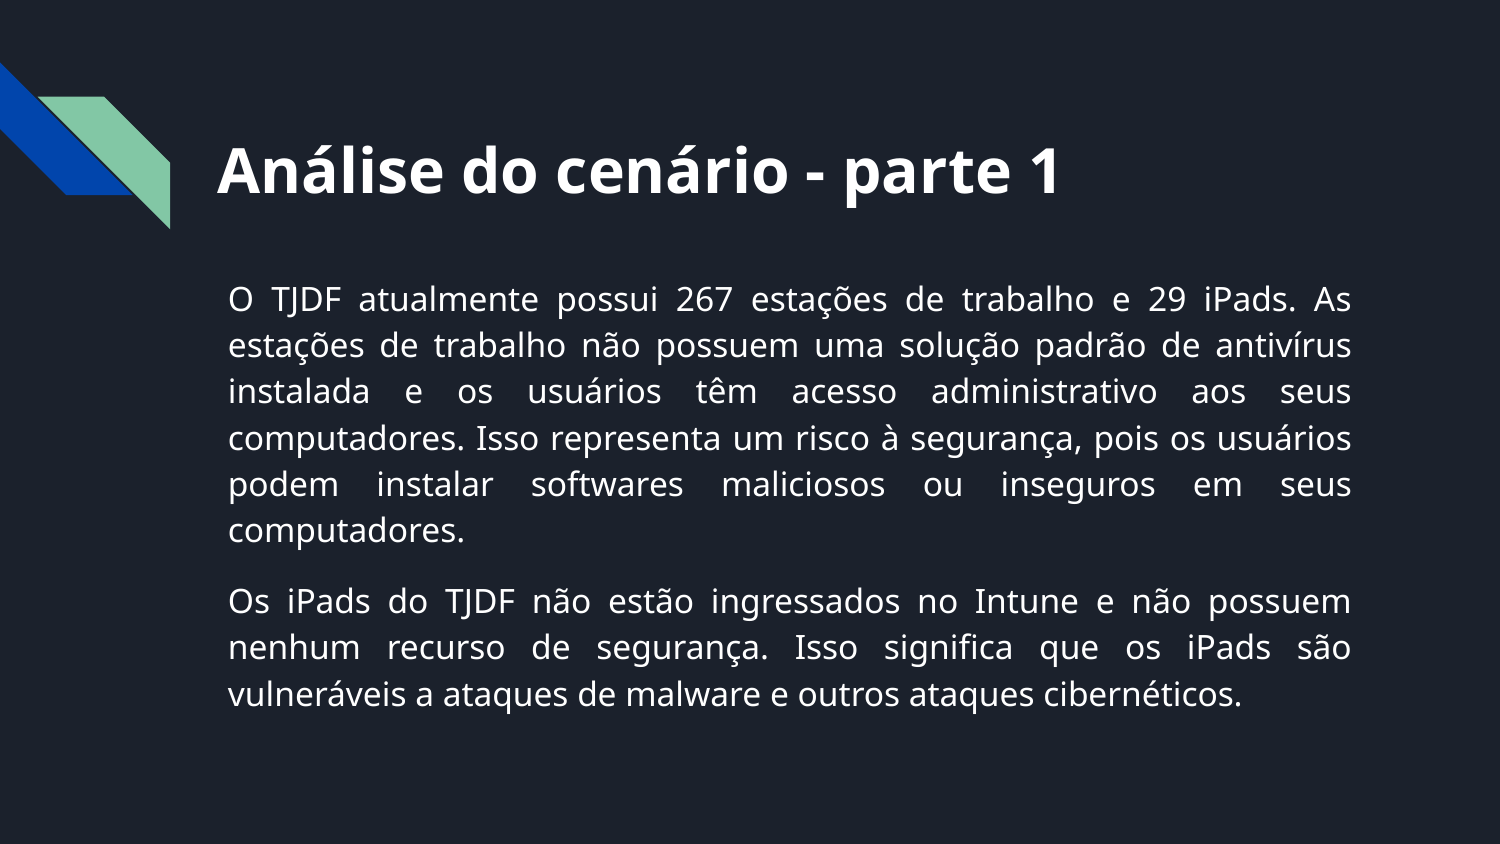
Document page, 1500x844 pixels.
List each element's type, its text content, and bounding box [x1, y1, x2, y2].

list O TJDF atualmente possui 267 estações de trabalho e 29 iPads. As estações de trabalho não possuem uma solução padrão de antivírus instalada e os usuários têm acesso administrativo aos seus computadores. Isso representa um risco à segurança, pois os usuários podem instalar softwares maliciosos ou inseguros em seus computadores. Os iPads do TJDF não estão ingressados no Intune e não possuem nenhum recurso de segurança. Isso significa que os iPads são vulneráveis a ataques de malware e outros ataques cibernéticos. [212, 257, 1368, 735]
title Análise do cenário - parte 1 [202, 115, 1357, 266]
